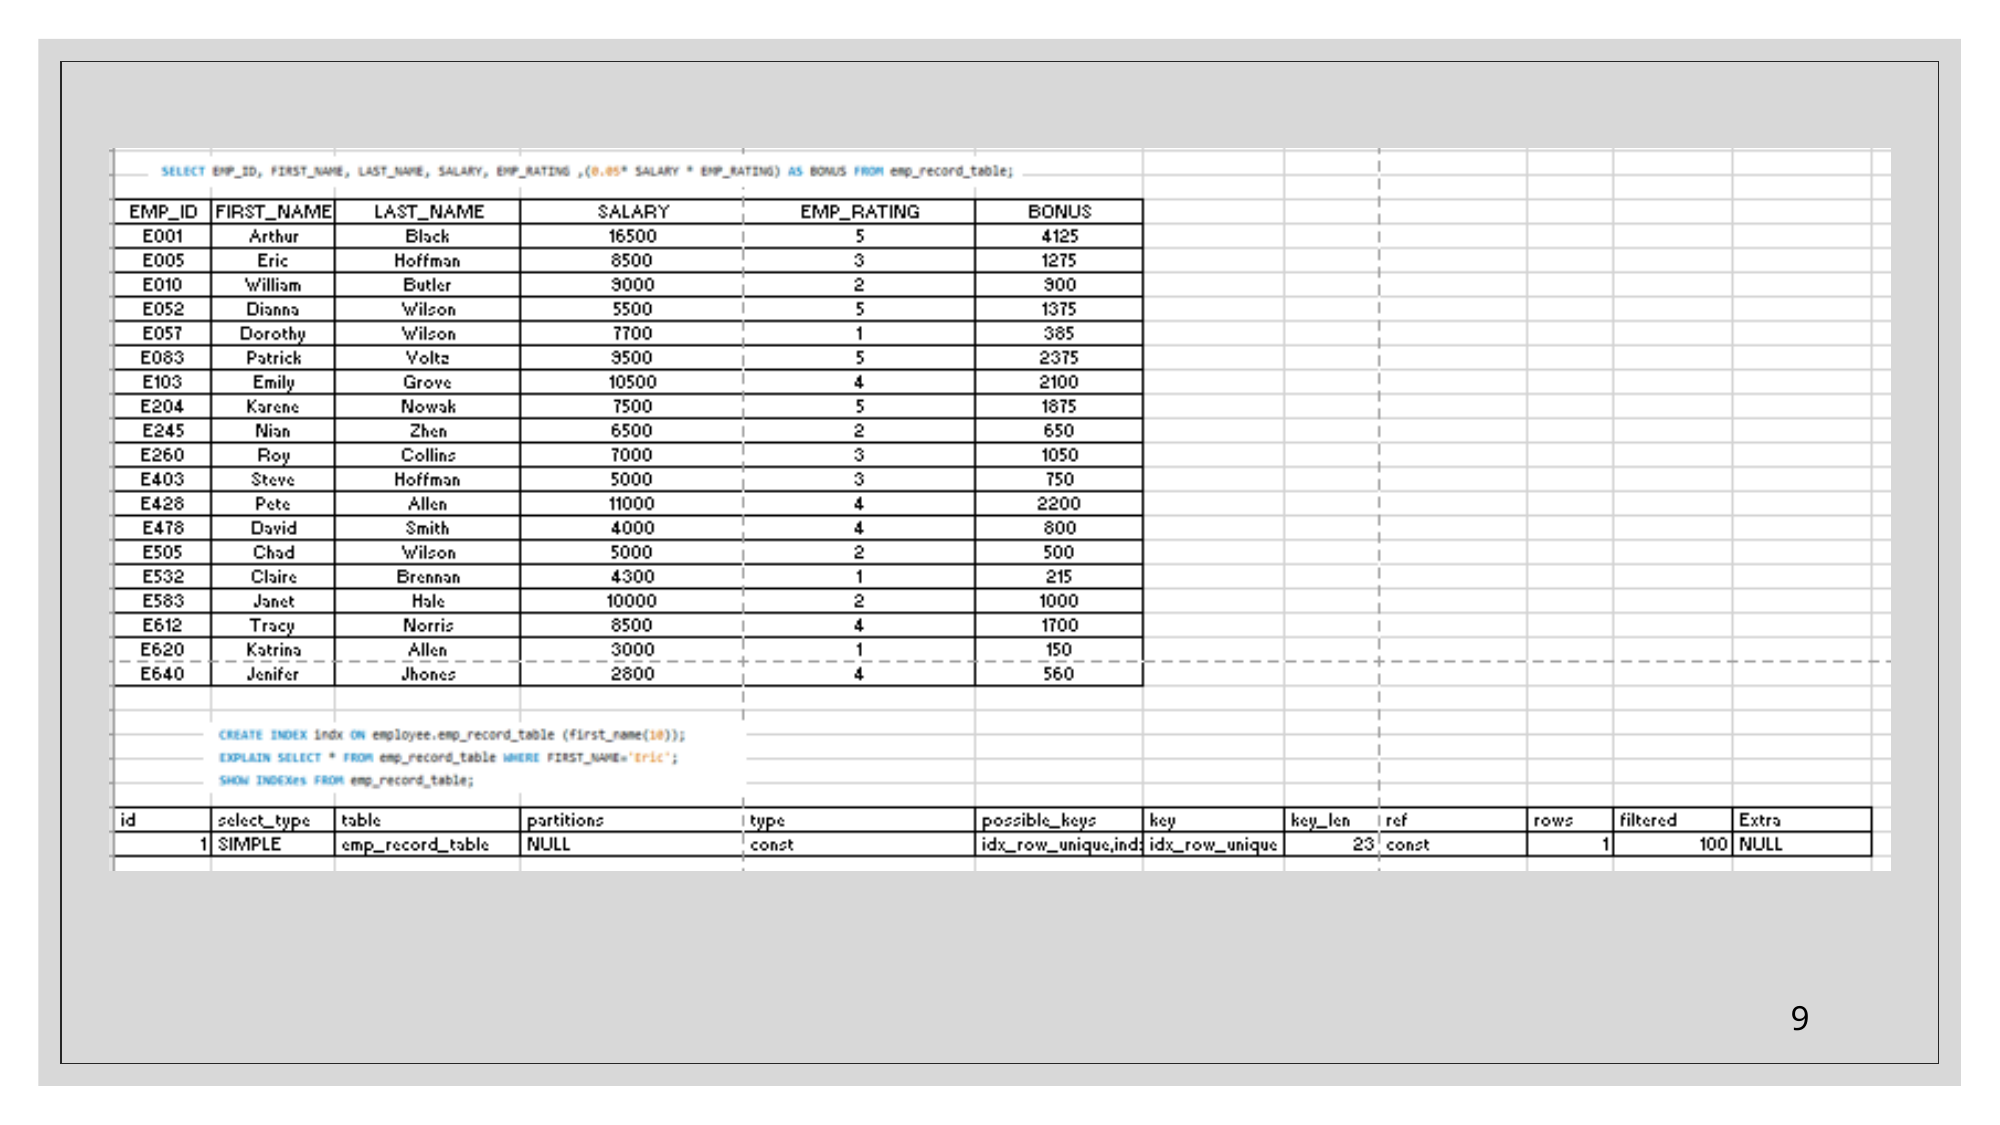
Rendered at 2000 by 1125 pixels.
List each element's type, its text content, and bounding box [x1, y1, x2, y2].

slide_number 9 [1687, 990, 1825, 1050]
picture [109, 148, 1891, 871]
